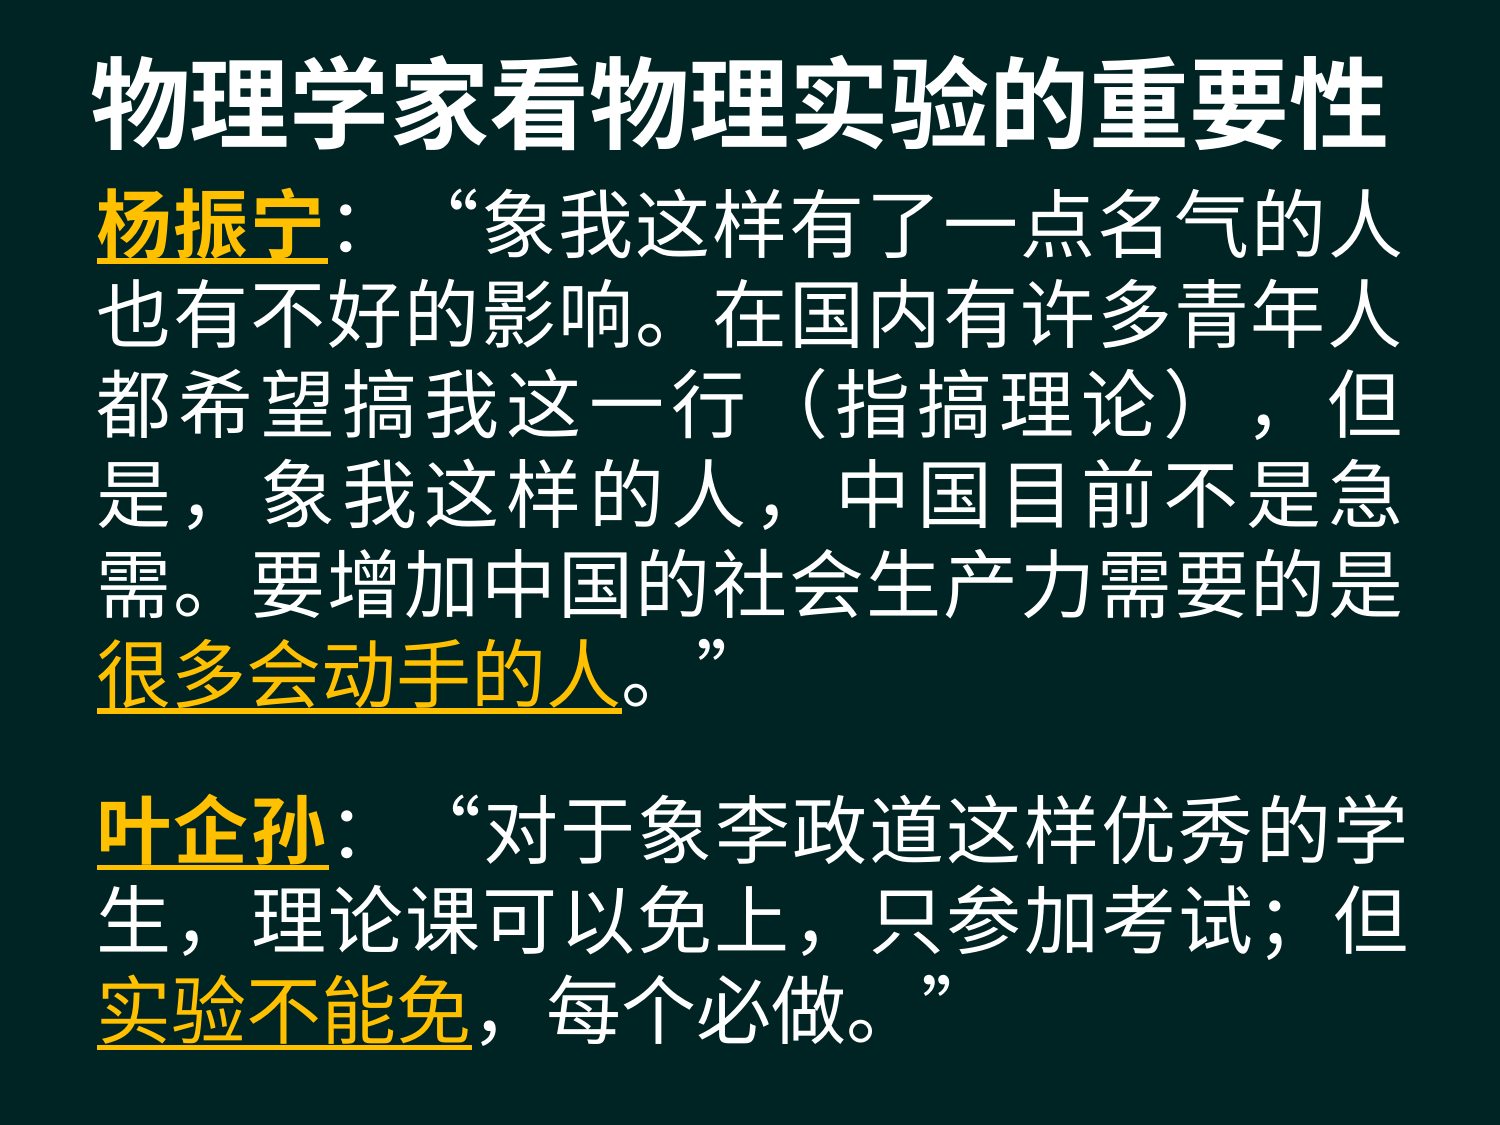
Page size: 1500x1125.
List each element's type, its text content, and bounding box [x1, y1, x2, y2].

text_box 杨振宁：“象我这样有了一点名气的人也有不好的影响。在国内有许多青年人都希望搞我这一行（指搞理论），但是，象我这样的人，中国目前不是急需。要增加中国的社会生产力需要的是很多会动手的人。” [81, 170, 1418, 725]
text_box 叶企孙：“对于象李政道这样优秀的学生，理论课可以免上，只参加考试；但实验不能免，每个必做。” [81, 726, 1424, 1062]
title 物理学家看物理实验的重要性 [74, 6, 1426, 195]
